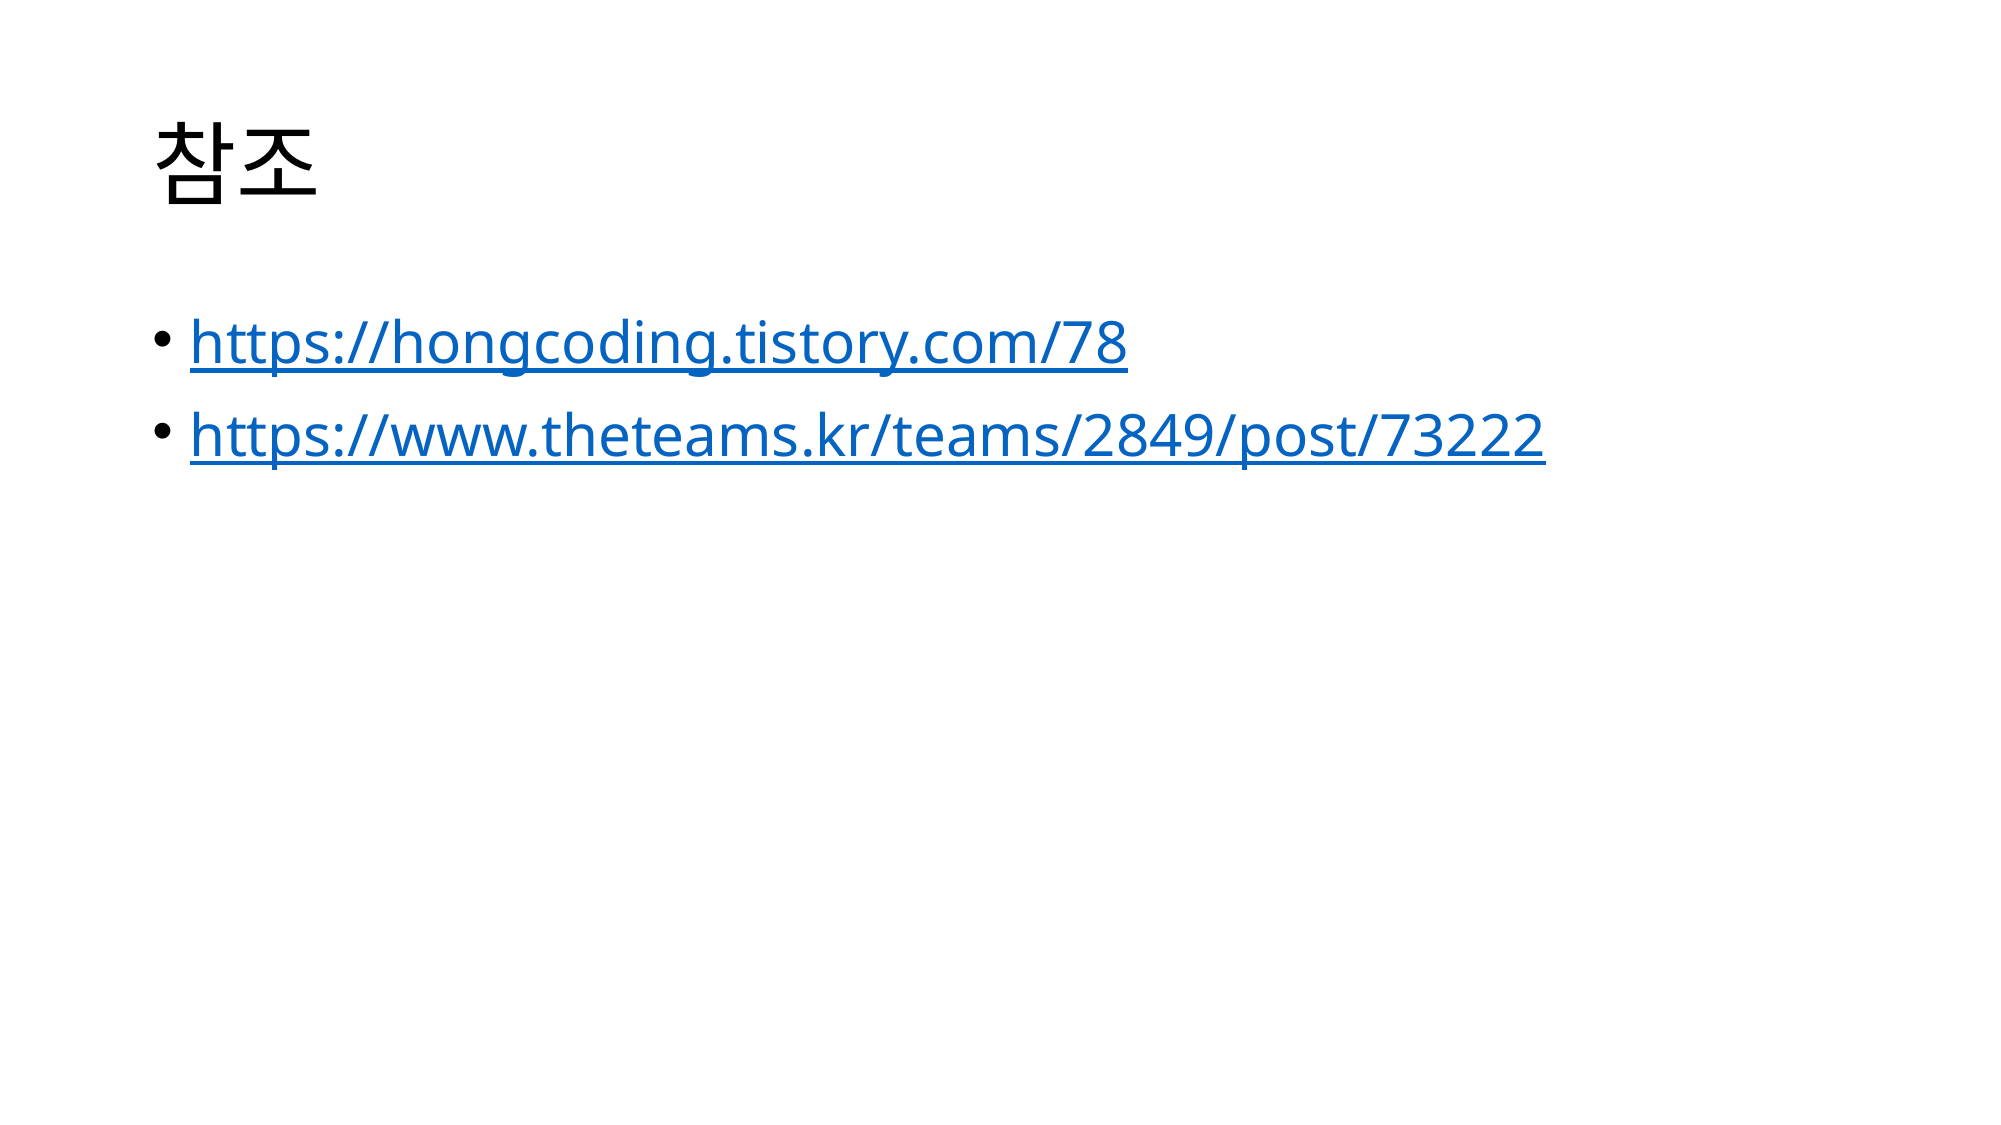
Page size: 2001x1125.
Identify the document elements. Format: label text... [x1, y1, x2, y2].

title 참조 [137, 59, 1863, 278]
list https://hongcoding.tistory.com/78 https://www.theteams.kr/teams/2849/post/73222 [137, 299, 1863, 1014]
